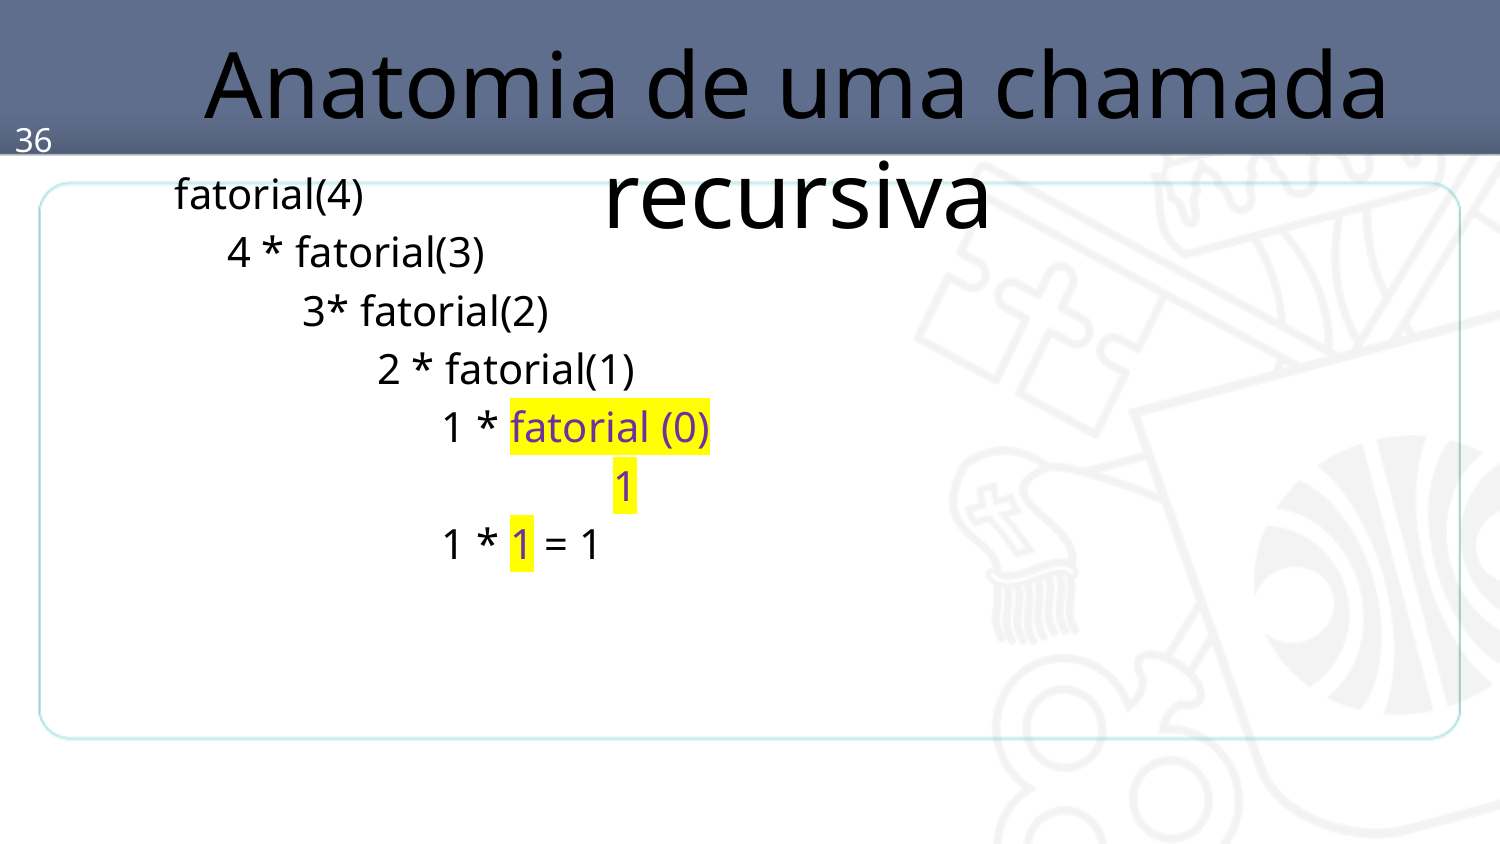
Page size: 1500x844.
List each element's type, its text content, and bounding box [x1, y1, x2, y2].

list fatorial(4) 4 * fatorial(3) 3* fatorial(2) 2 * fatorial(1) 1 * fatorial (0) 1 1 * 1 = 1 [99, 161, 1497, 800]
slide_number 36 [0, 116, 88, 147]
title Anatomia de uma chamada recursiva [99, 19, 1497, 115]
picture [0, 170, 1500, 844]
